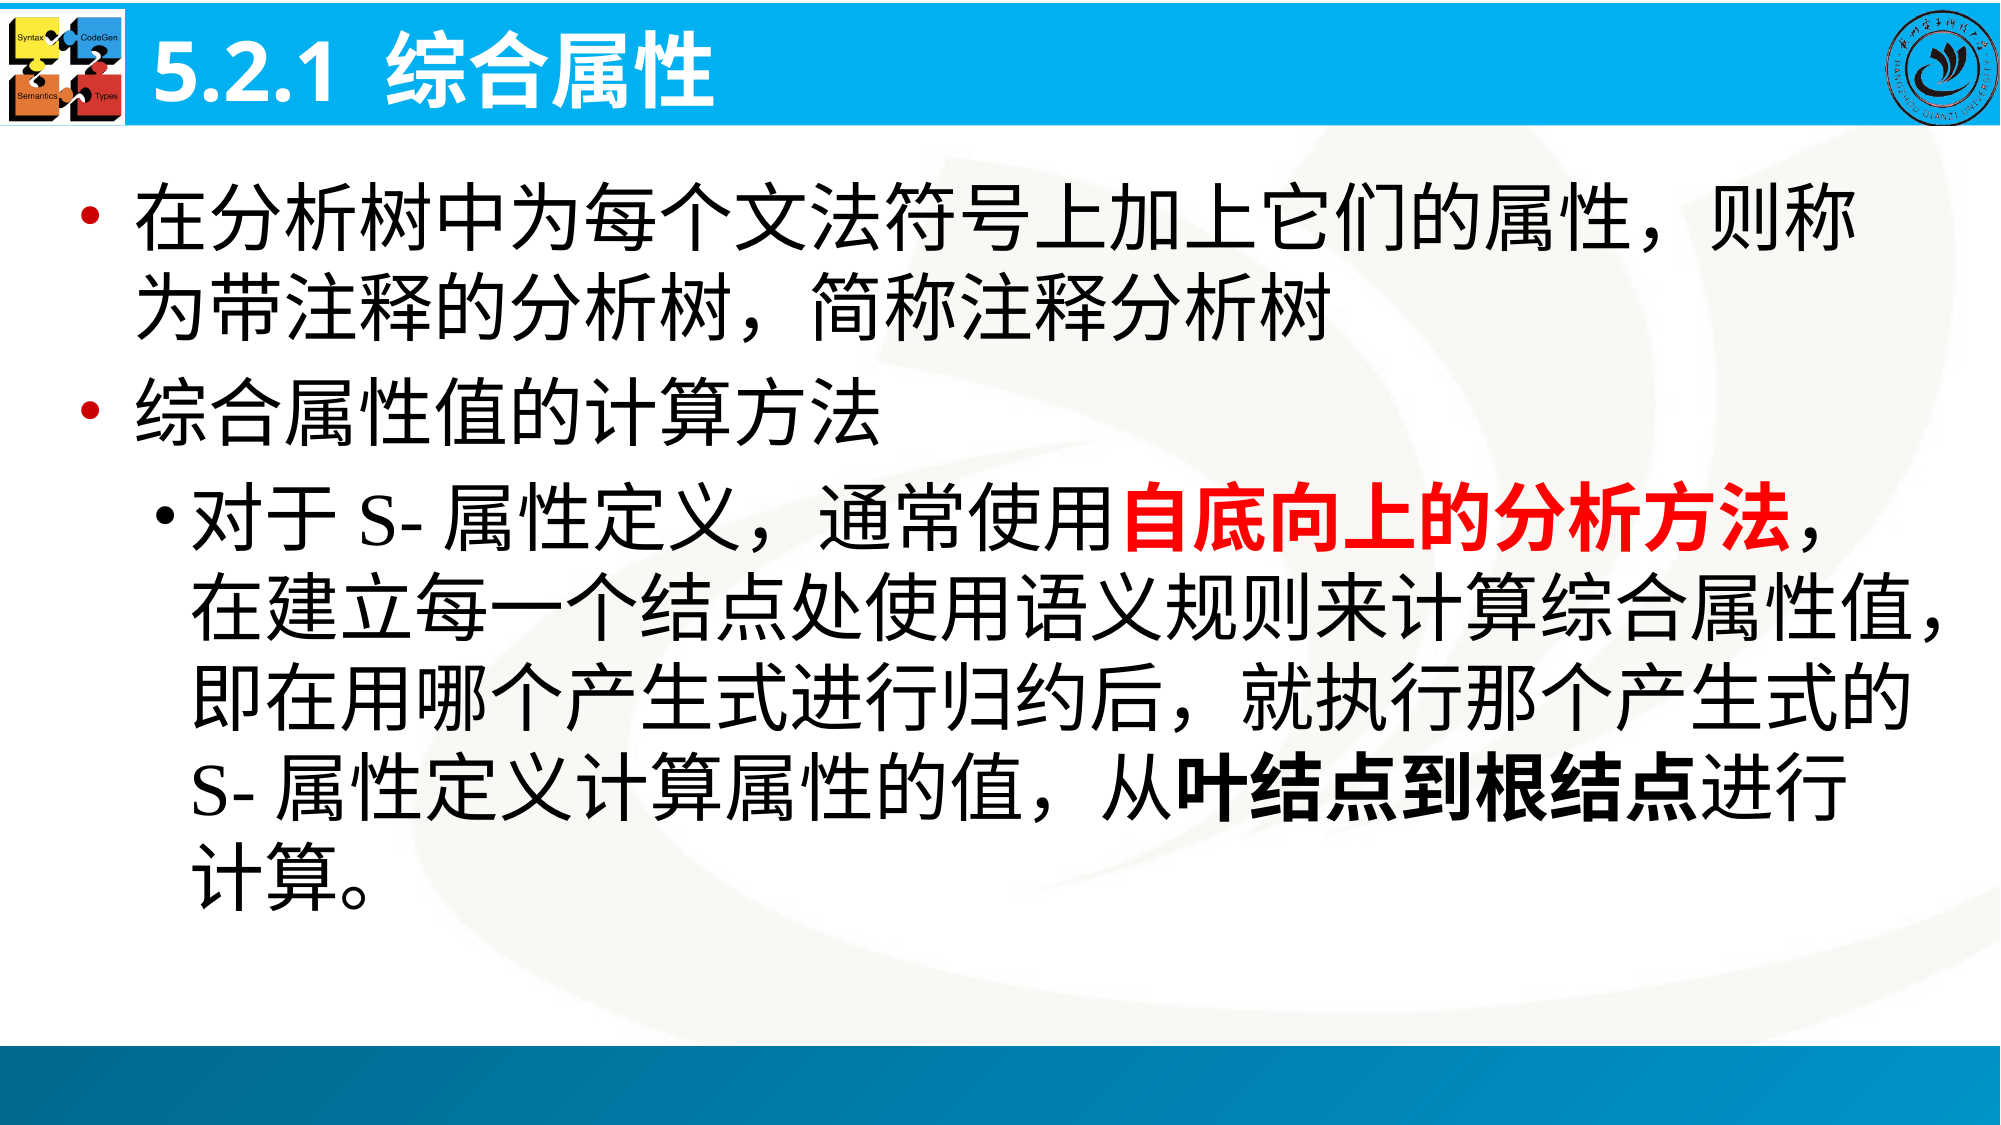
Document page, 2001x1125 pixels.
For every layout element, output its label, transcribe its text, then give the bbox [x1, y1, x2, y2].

list 在分析树中为每个文法符号上加上它们的属性，则称为带注释的分析树，简称注释分析树 综合属性值的计算方法 对于S-属性定义，通常使用自底向上的分析方法，在建立每一个结点处使用语义规则来计算综合属性值，即在用哪个产生式进行归约后，就执行那个产生式的S-属性定义计算属性的值，从叶结点到根结点进行计算。 [62, 162, 1934, 980]
title 5.2.1 综合属性 [137, 6, 1934, 126]
